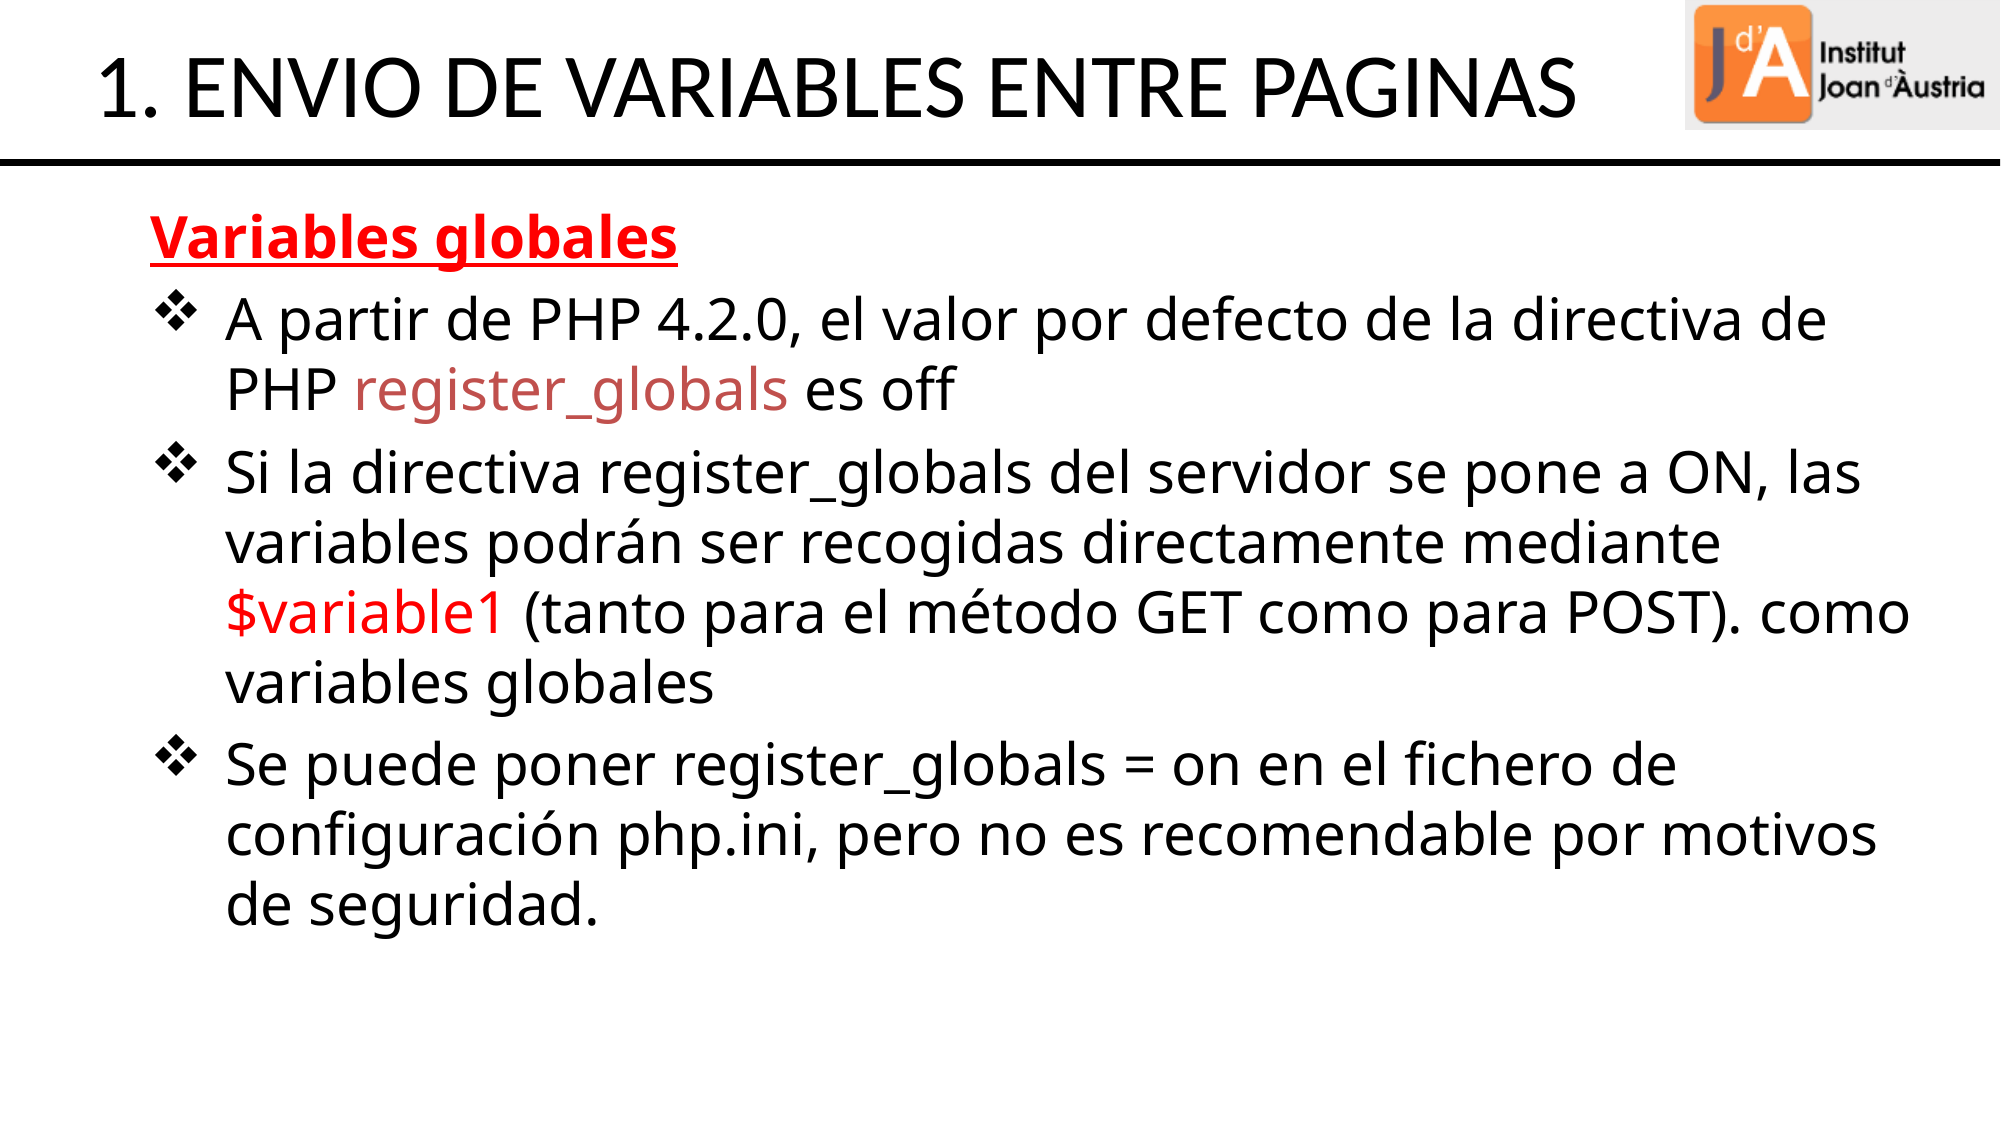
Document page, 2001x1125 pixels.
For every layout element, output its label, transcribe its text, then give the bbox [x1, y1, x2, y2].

list Variables globales A partir de PHP 4.2.0, el valor por defecto de la directiva de PHP register_globals es off Si la directiva register_globals del servidor se pone a ON, las variables podrán ser recogidas directamente mediante $variable1 (tanto para el método GET como para POST). como variables globales Se puede poner register_globals = on en el fichero de configuración php.ini, pero no es recomendable por motivos de seguridad. [150, 200, 1938, 945]
picture [1685, 0, 2000, 130]
text_box 1. ENVIO DE VARIABLES ENTRE PAGINAS [0, 0, 1675, 146]
